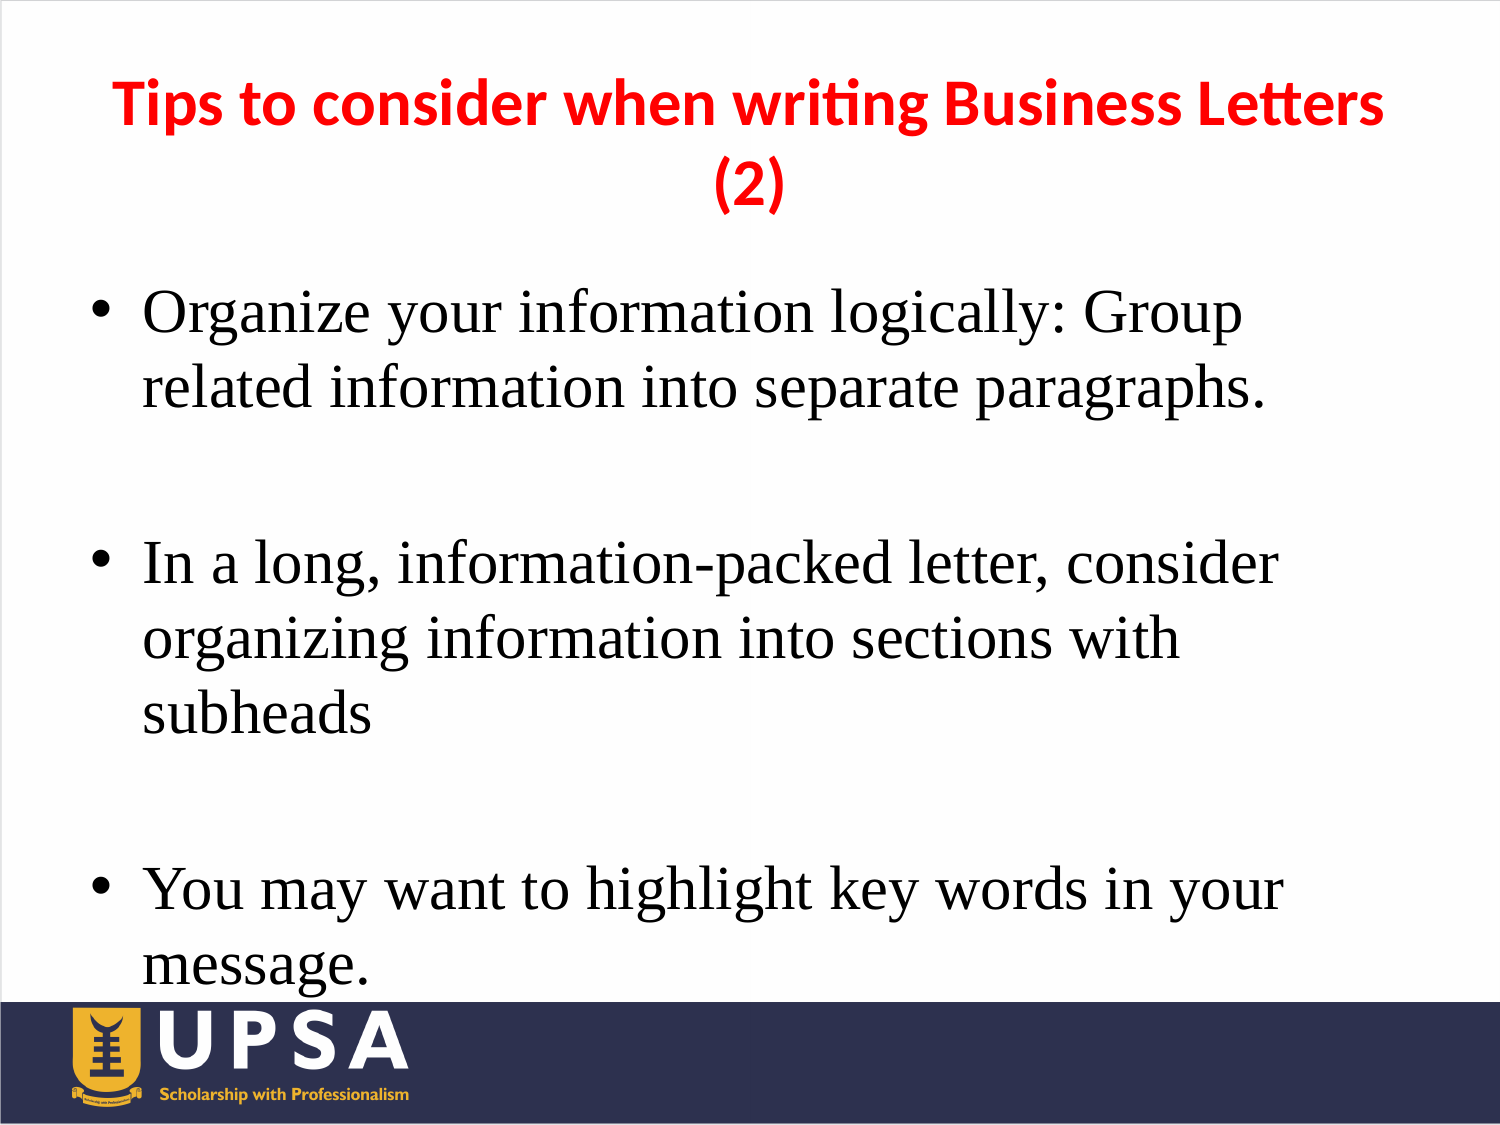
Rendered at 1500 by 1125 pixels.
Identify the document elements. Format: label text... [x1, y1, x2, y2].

list Organize your information logically: Group related information into separate paragraphs. In a long, information-packed letter, consider organizing information into sections with subheads You may want to highlight key words in your message. [75, 262, 1425, 1005]
title Tips to consider when writing Business Letters (2) [75, 45, 1425, 233]
picture [0, 0, 1500, 1125]
